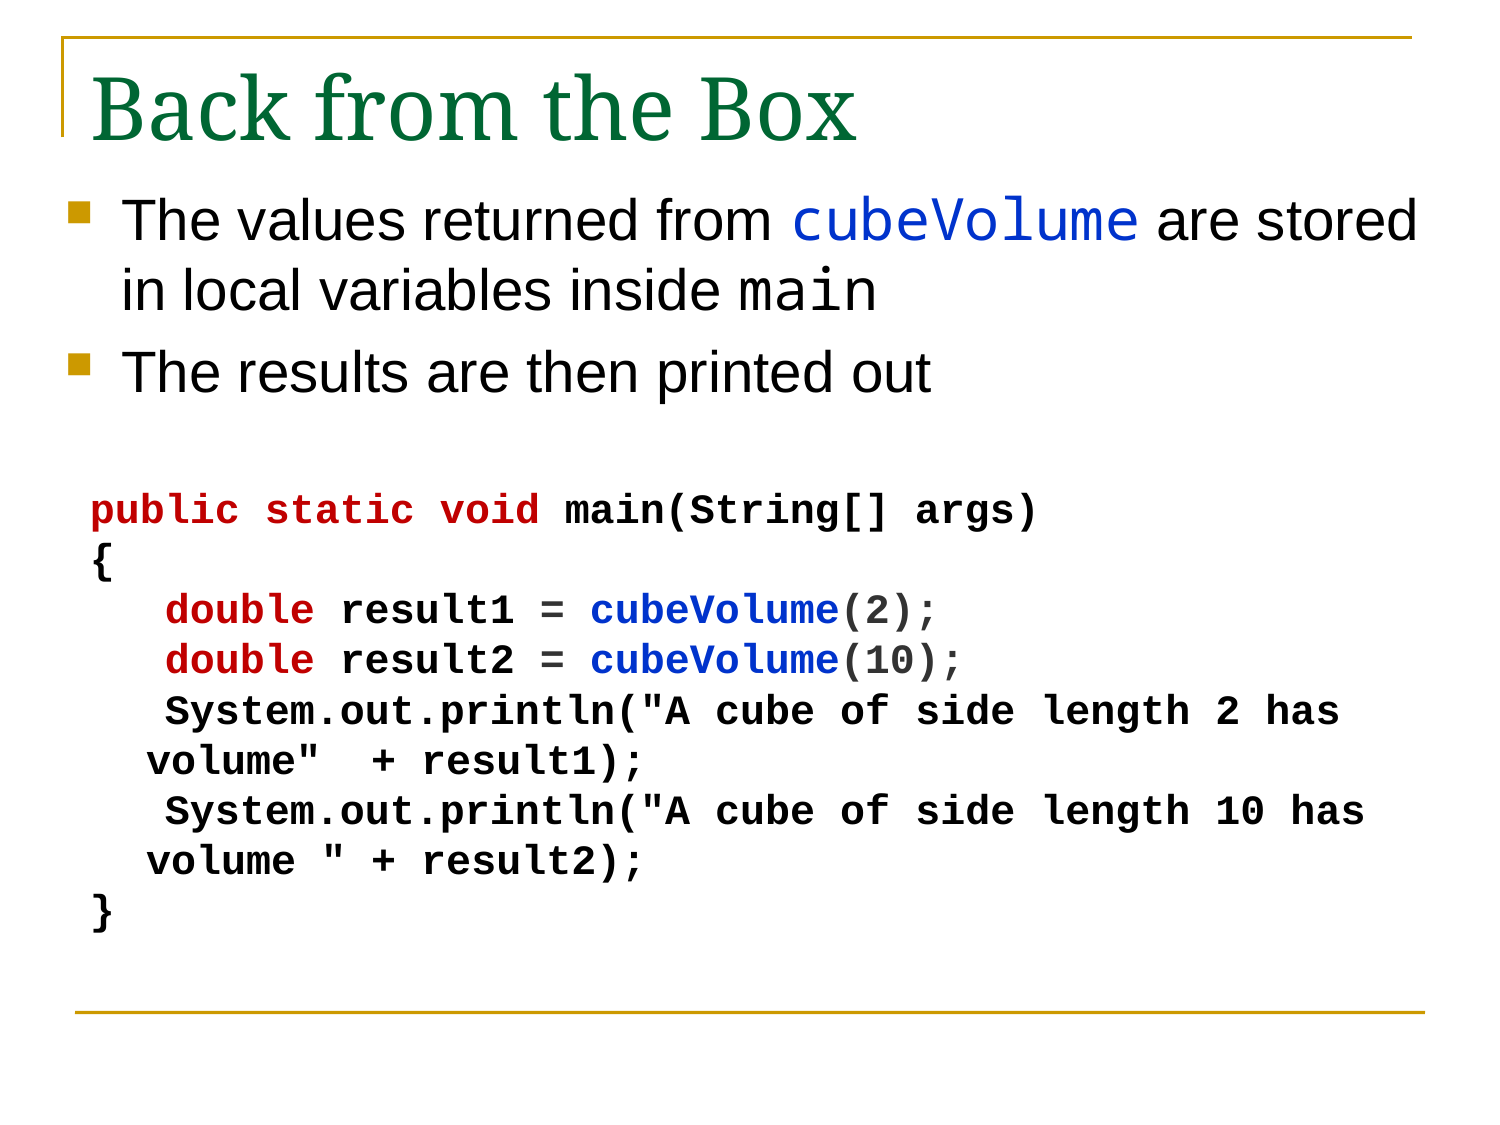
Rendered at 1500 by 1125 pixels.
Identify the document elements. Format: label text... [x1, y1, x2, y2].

list The values returned from cubeVolume are stored in local variables inside main The results are then printed out [49, 174, 1438, 1013]
text_box public static void main(String[] args) { double result1 = cubeVolume(2); double result2 = cubeVolume(10); System.out.println("A cube of side length 2 has volume" + result1); System.out.println("A cube of side length 10 has volume " + result2); } [75, 474, 1463, 1013]
title Back from the Box [74, 45, 1426, 174]
